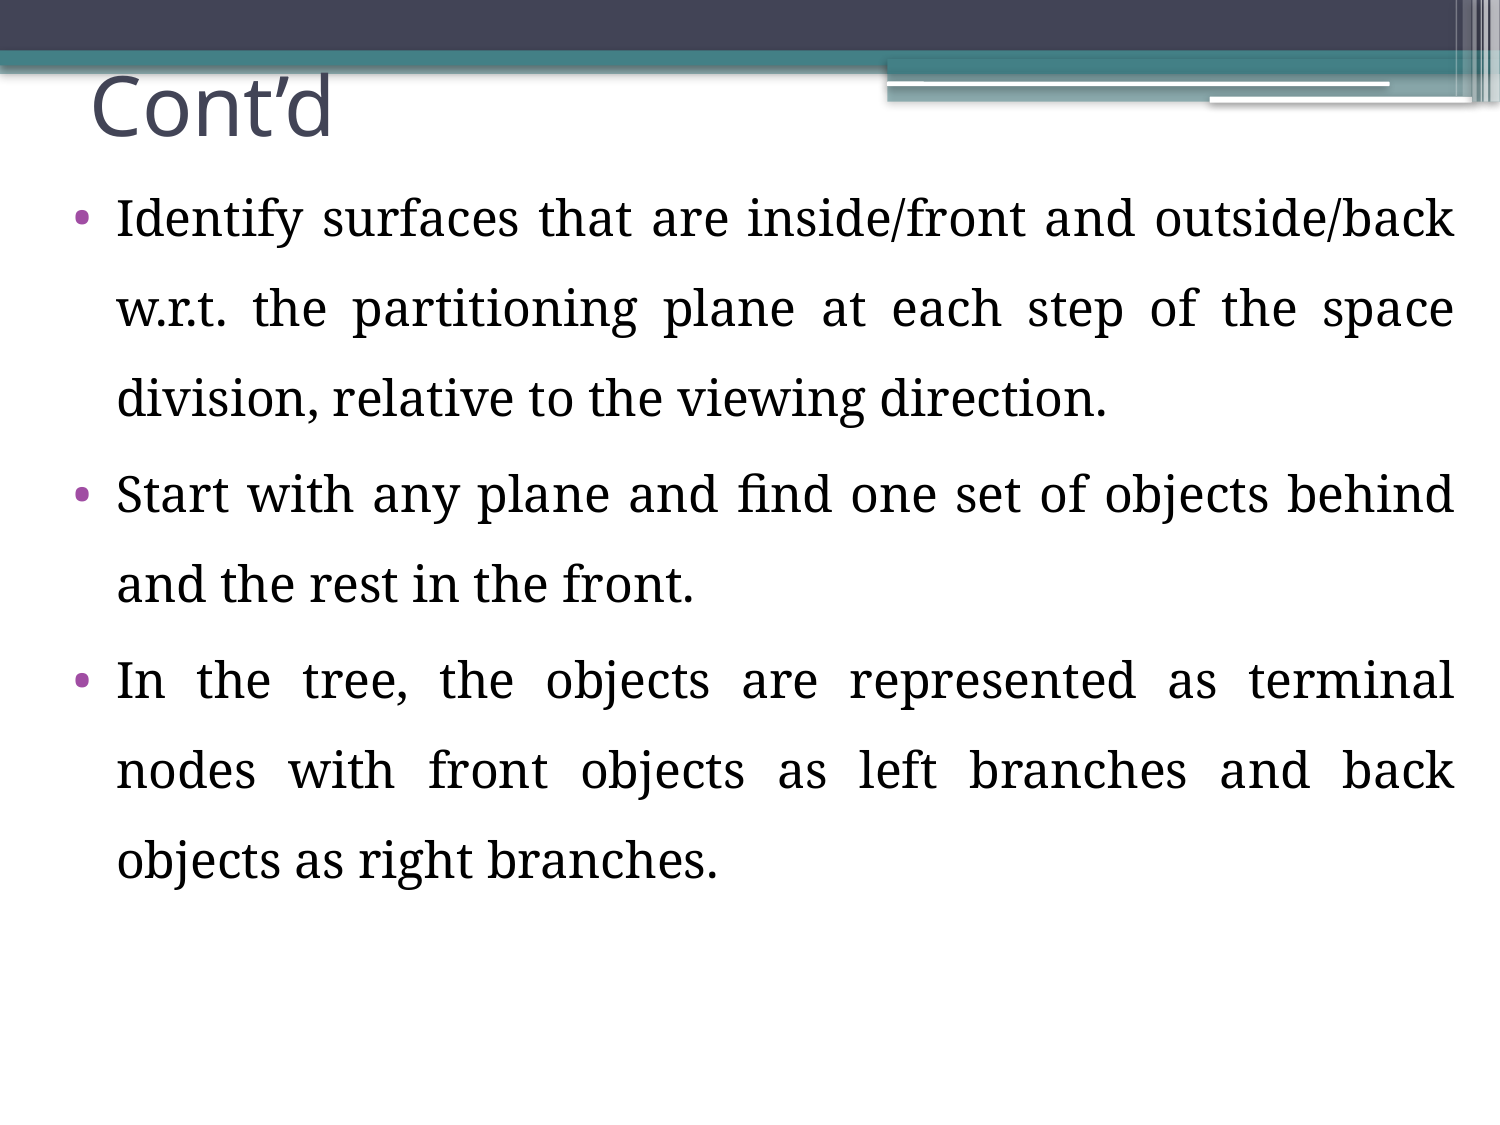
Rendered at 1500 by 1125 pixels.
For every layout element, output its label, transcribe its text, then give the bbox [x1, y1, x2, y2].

title Cont’d [75, 45, 1425, 149]
list Identify surfaces that are inside/front and outside/back w.r.t. the partitioning plane at each step of the space division, relative to the viewing direction. Start with any plane and find one set of objects behind and the rest in the front. In the tree, the objects are represented as terminal nodes with front objects as left branches and back objects as right branches. [41, 149, 1471, 1094]
